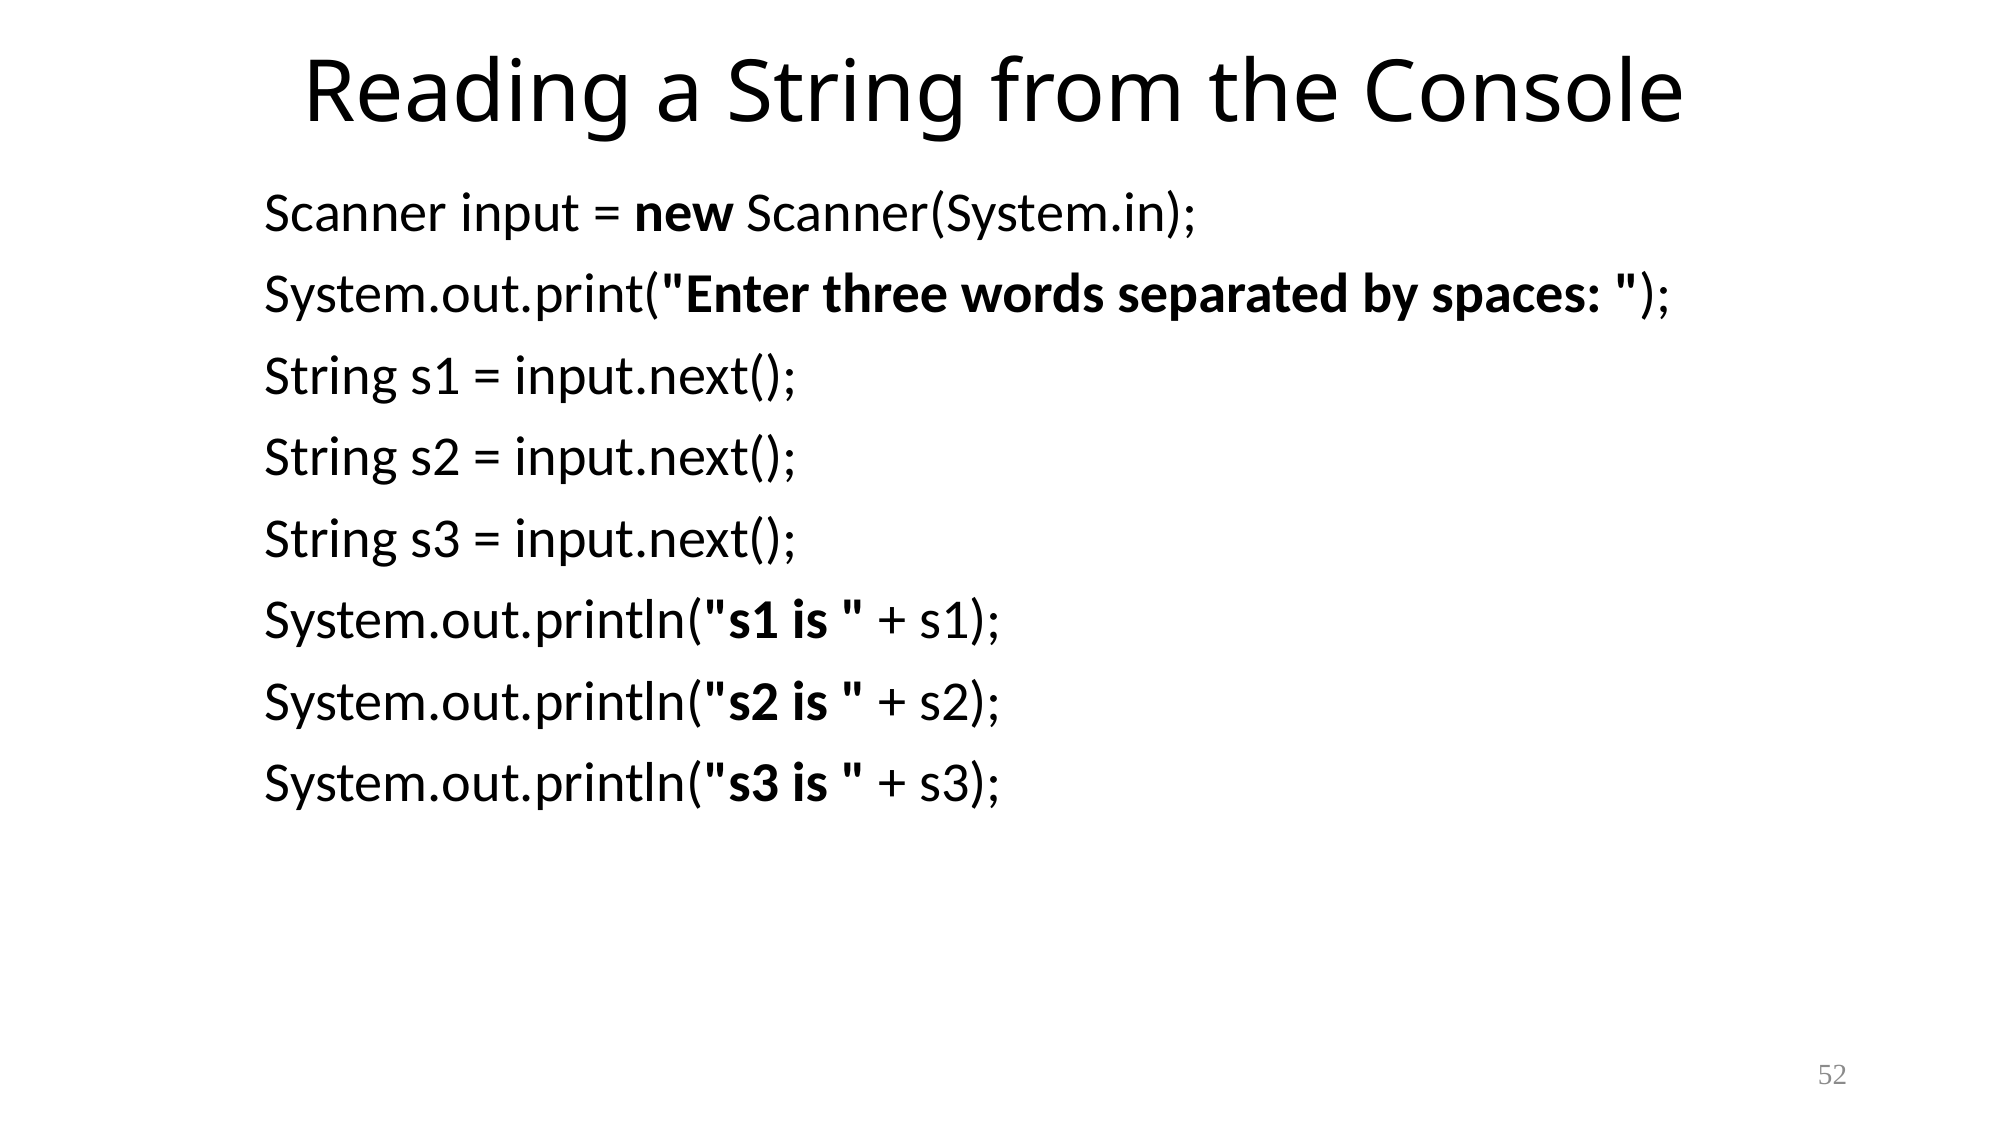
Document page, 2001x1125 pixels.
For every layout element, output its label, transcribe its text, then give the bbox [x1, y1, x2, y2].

title Reading a String from the Console [287, 37, 1713, 150]
slide_number 52 [1412, 1042, 1863, 1103]
list Scanner input = new Scanner(System.in); System.out.print("Enter three words separated by spaces: "); String s1 = input.next(); String s2 = input.next(); String s3 = input.next(); System.out.println("s1 is " + s1); System.out.println("s2 is " + s2); System.out.println("s3 is " + s3); [249, 174, 1750, 1038]
